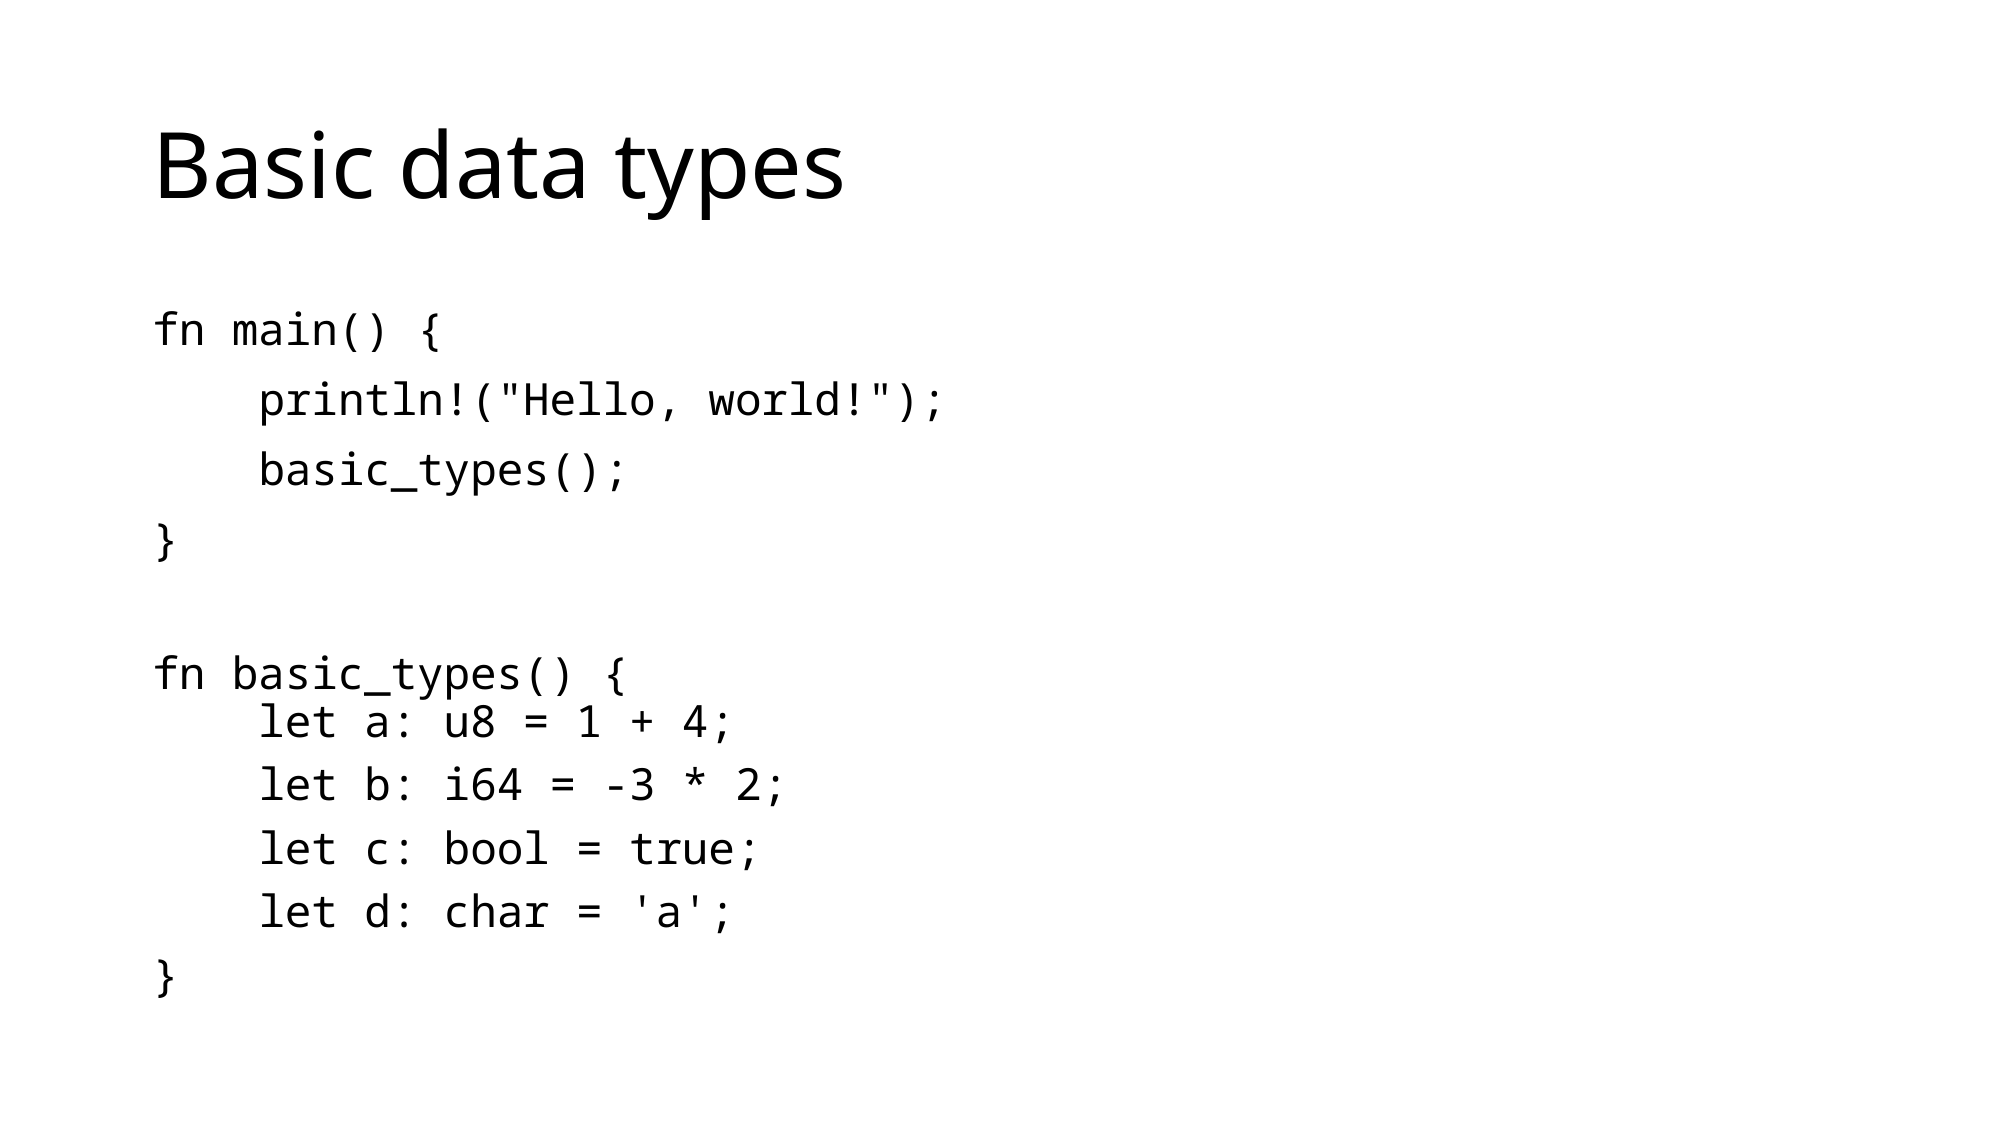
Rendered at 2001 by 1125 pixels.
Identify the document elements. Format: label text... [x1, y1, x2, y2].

list fn main() { println!("Hello, world!"); basic_types(); } fn basic_types() { let a: u8 = 1 + 4; let b: i64 = -3 * 2; let c: bool = true; let d: char = 'a'; } [137, 299, 1863, 1014]
title Basic data types [137, 59, 1863, 278]
